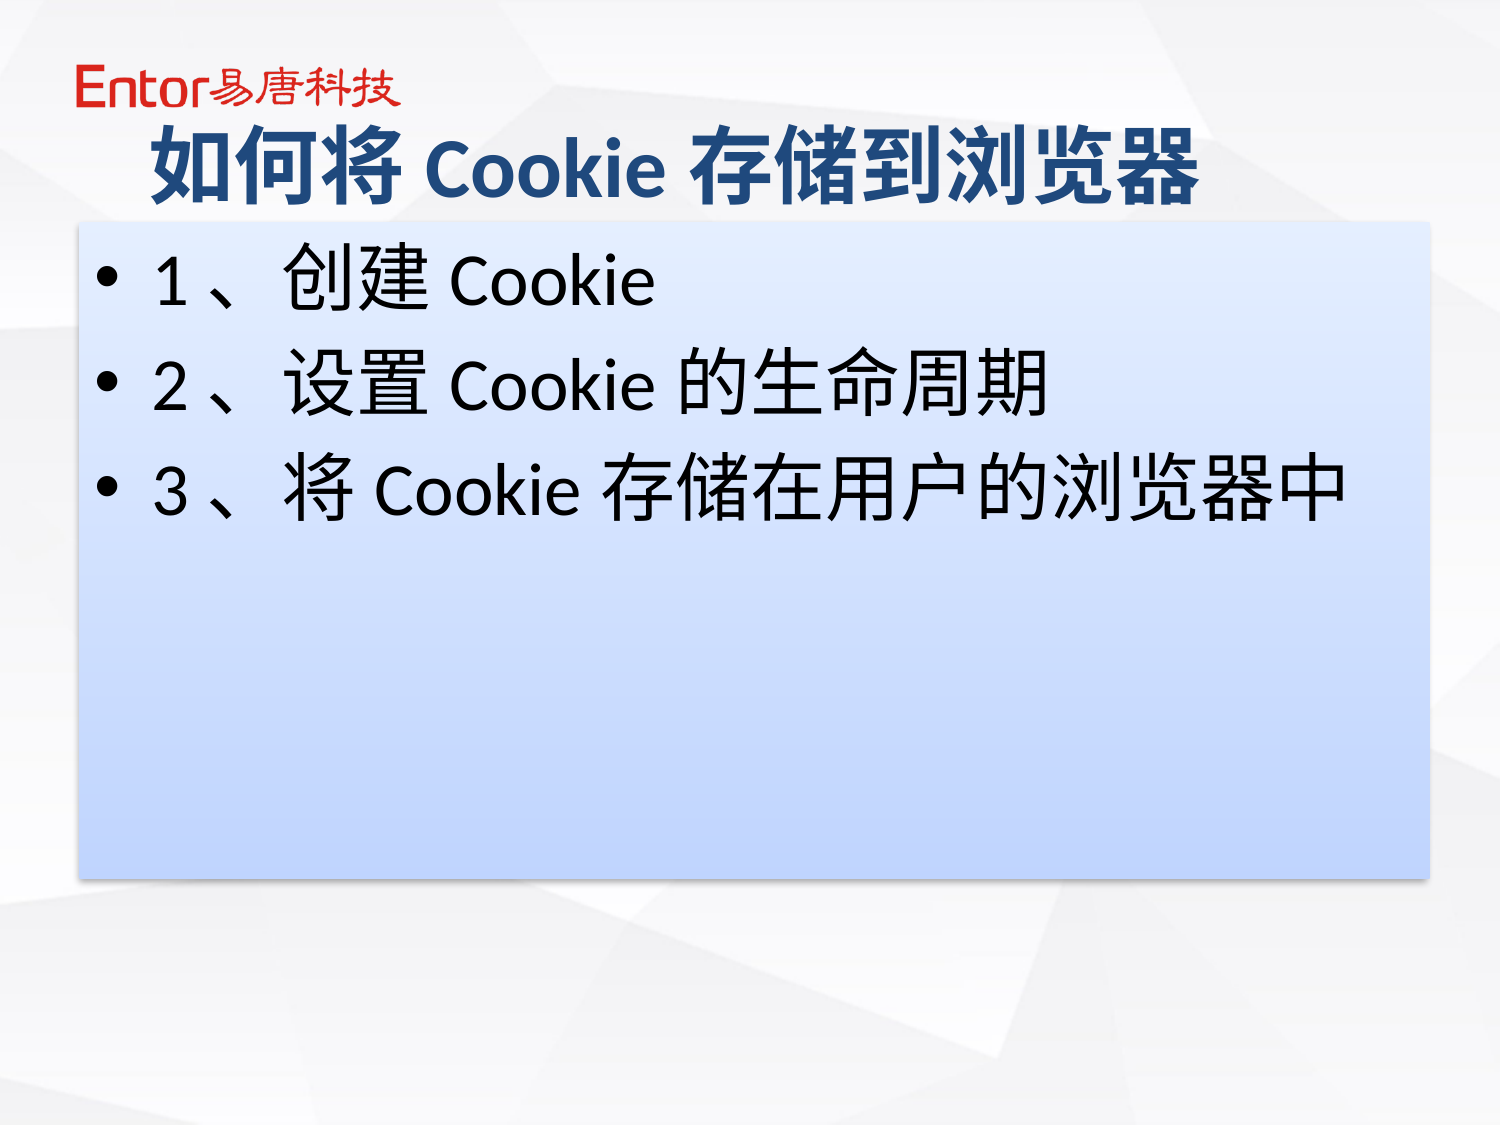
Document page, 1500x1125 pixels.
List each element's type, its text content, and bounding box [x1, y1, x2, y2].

list 1、创建Cookie 2、设置Cookie的生命周期 3、将Cookie存储在用户的浏览器中 [79, 222, 1430, 880]
title 如何将Cookie存储到浏览器 [0, 93, 1351, 233]
picture [0, 0, 1500, 1125]
